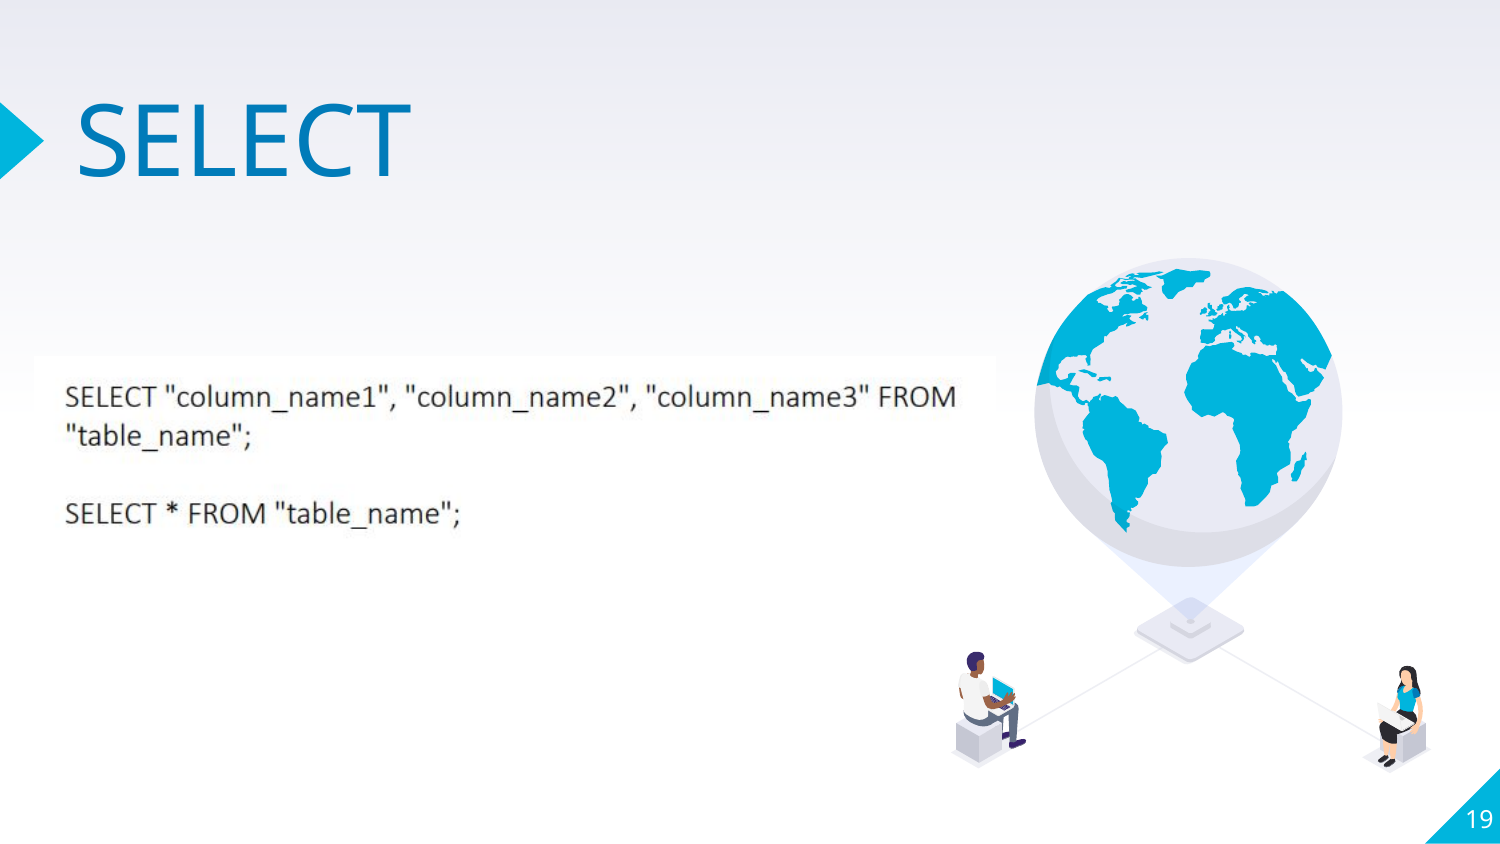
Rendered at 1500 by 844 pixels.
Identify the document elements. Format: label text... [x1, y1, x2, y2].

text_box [950, 257, 1432, 774]
picture [33, 356, 996, 584]
title SELECT [75, 99, 1001, 277]
slide_number 19 [1418, 760, 1494, 838]
